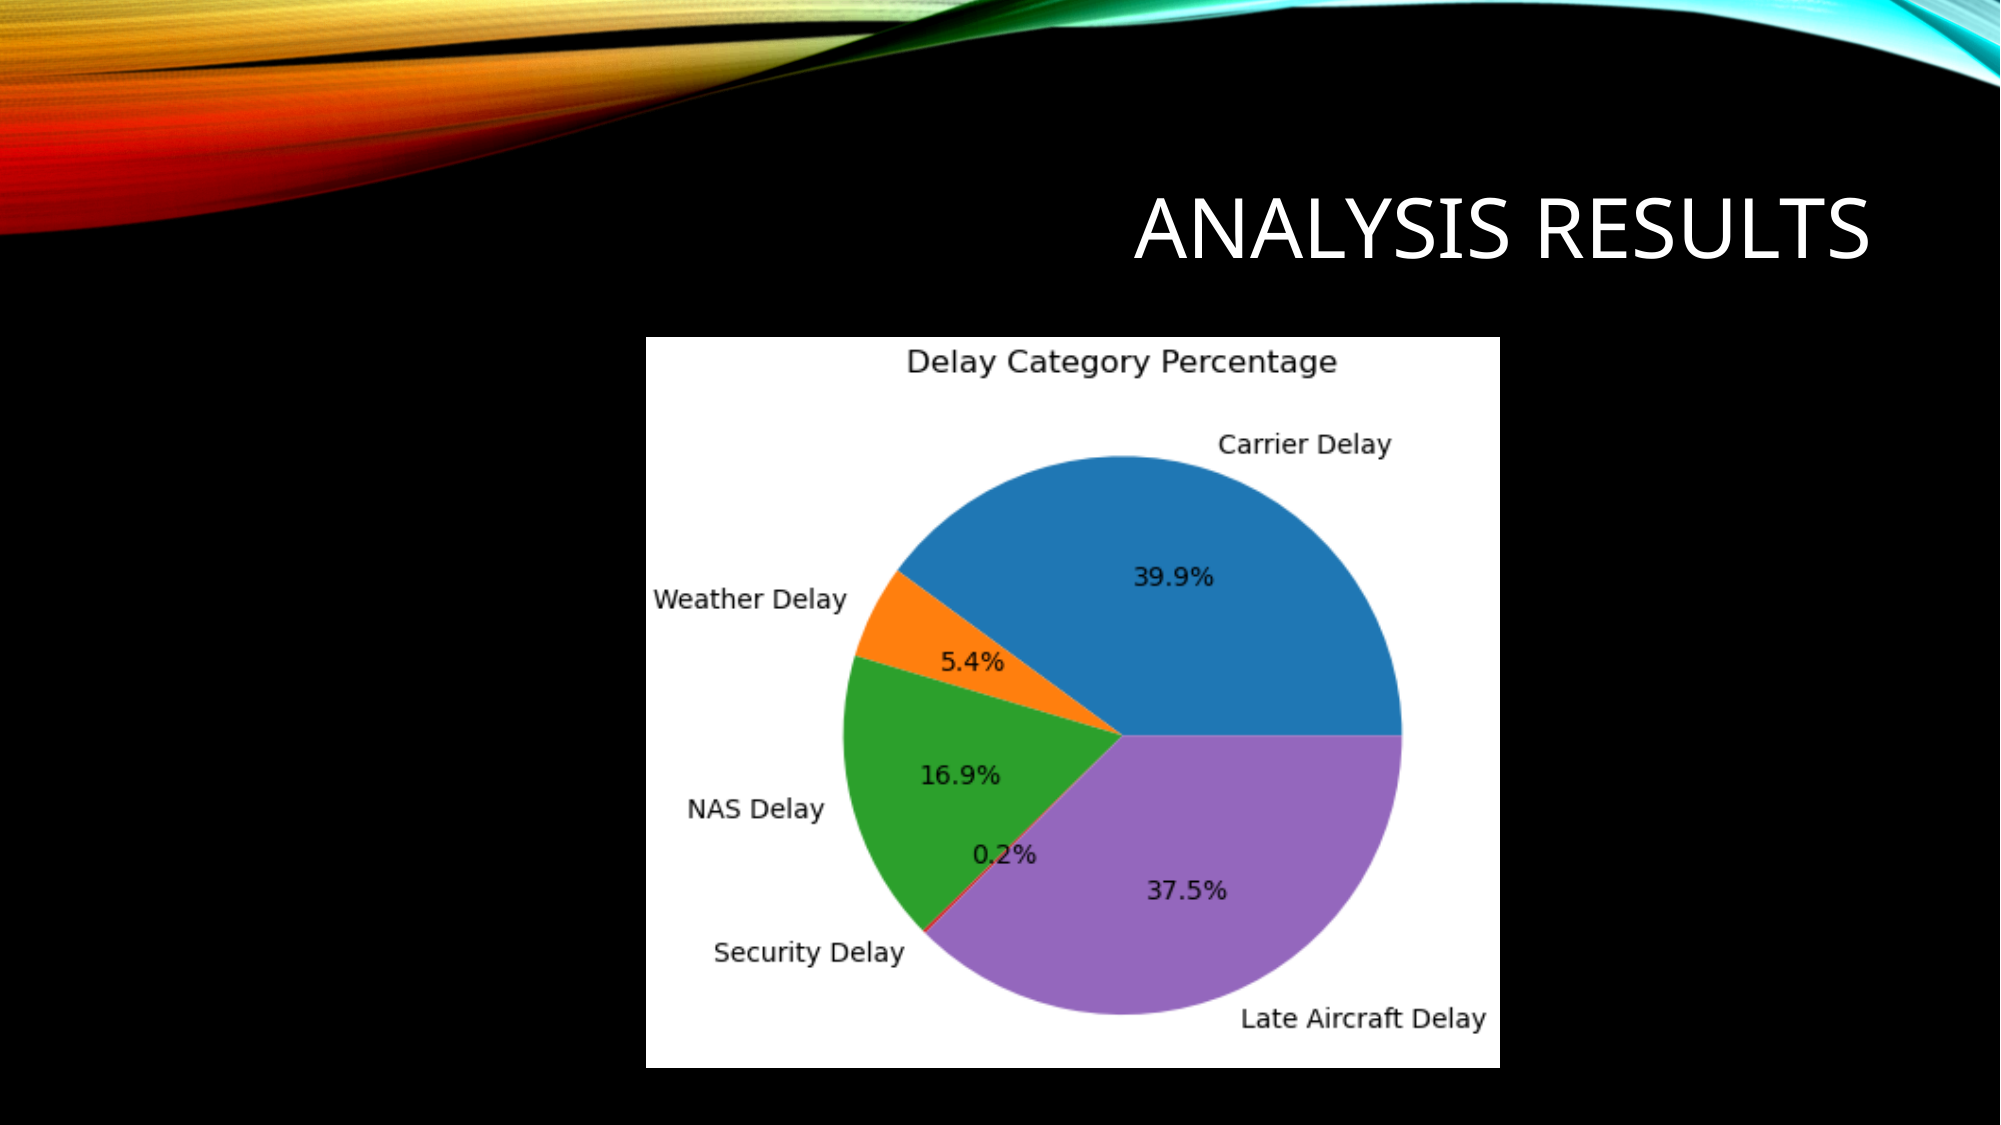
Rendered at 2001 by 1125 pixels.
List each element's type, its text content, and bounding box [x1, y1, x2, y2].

picture [0, 0, 2000, 237]
title Analysis Results [474, 125, 1888, 338]
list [646, 337, 1500, 1068]
